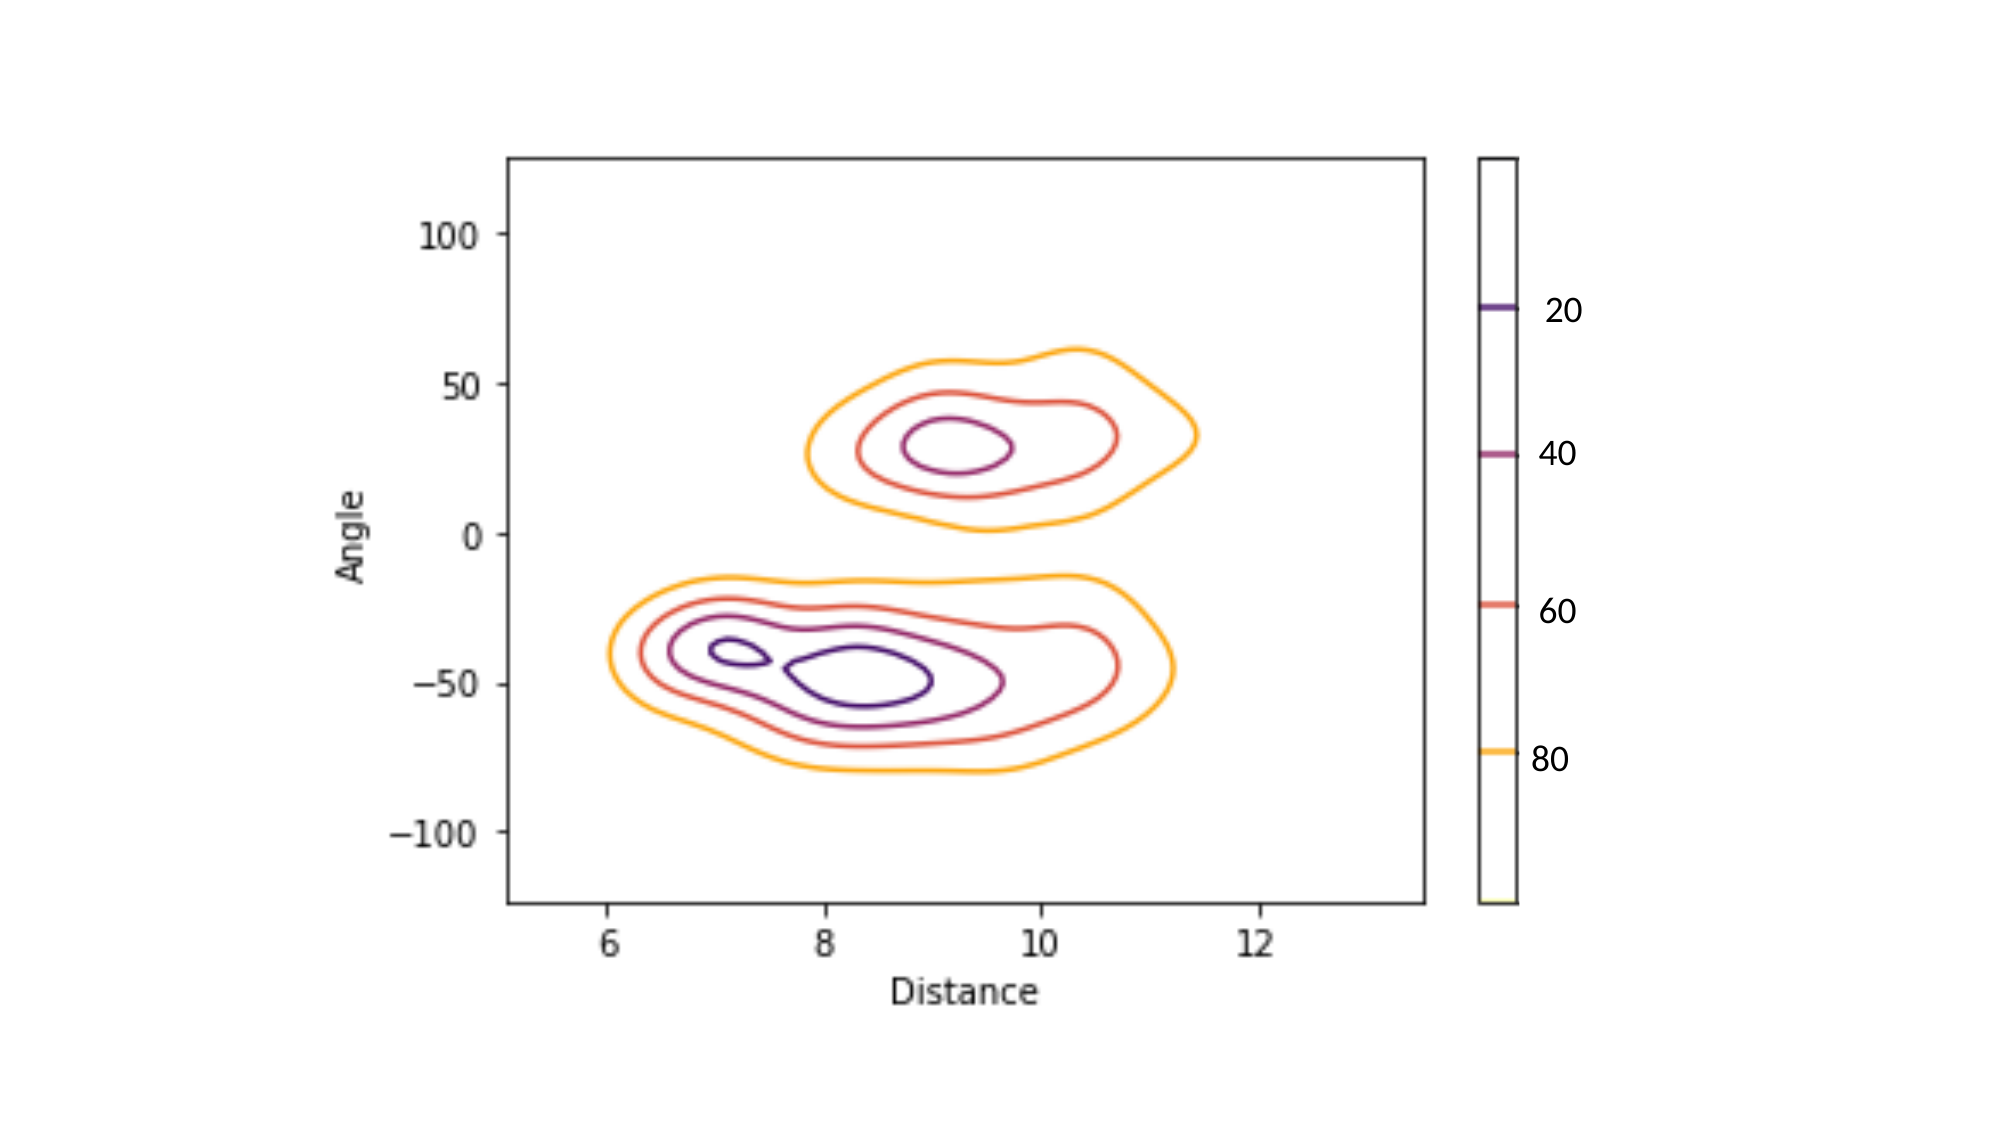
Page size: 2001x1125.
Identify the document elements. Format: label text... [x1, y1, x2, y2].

text_box 80 [1520, 726, 1704, 787]
text_box 60 [1524, 578, 1712, 639]
picture [316, 124, 1520, 1034]
text_box 20 [1530, 277, 1718, 338]
text_box 40 [1524, 420, 1712, 481]
